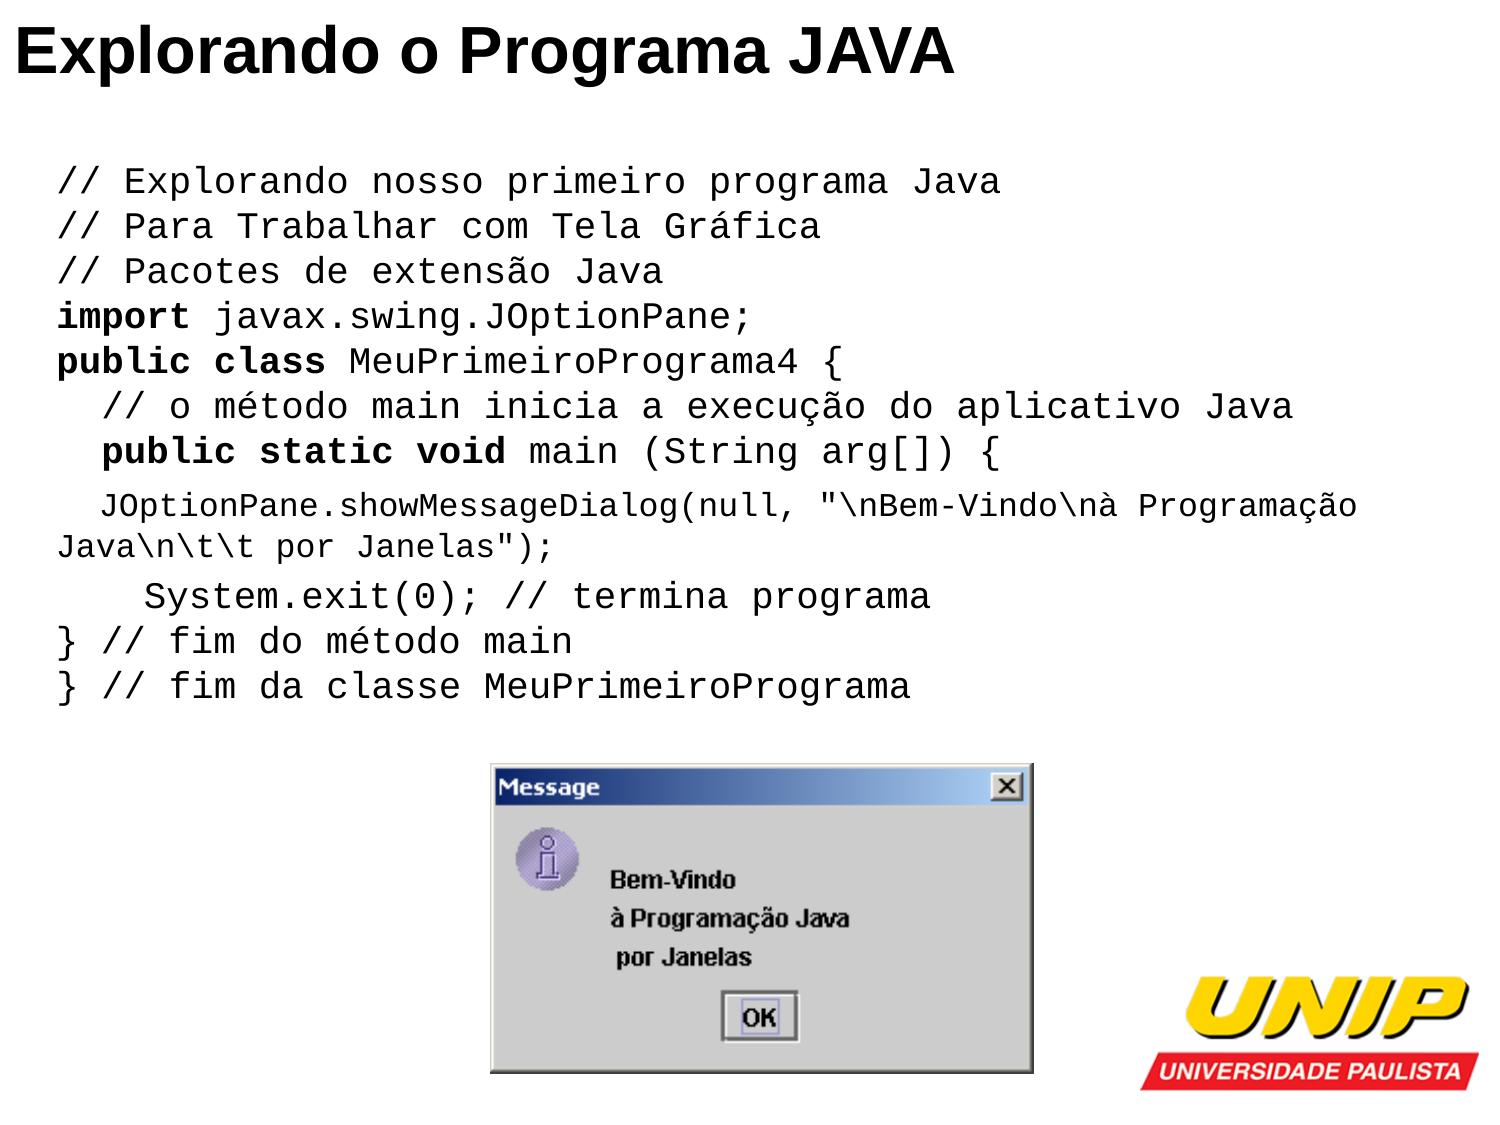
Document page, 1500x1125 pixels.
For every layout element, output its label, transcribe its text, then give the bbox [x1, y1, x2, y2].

picture [1139, 967, 1480, 1096]
text_box Explorando o Programa JAVA [0, 0, 1500, 95]
text_box // Explorando nosso primeiro programa Java // Para Trabalhar com Tela Gráfica // Pacotes de extensão Java import javax.swing.JOptionPane; public class MeuPrimeiroPrograma4 { // o método main inicia a execução do aplicativo Java public static void main (String arg[]) { JOptionPane.showMessageDialog(null, "\nBem-Vindo\nà Programação Java\n\t\t por Janelas"); System.exit(0); // termina programa } // fim do método main } // fim da classe MeuPrimeiroPrograma [11, 148, 1483, 705]
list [489, 762, 1034, 1074]
